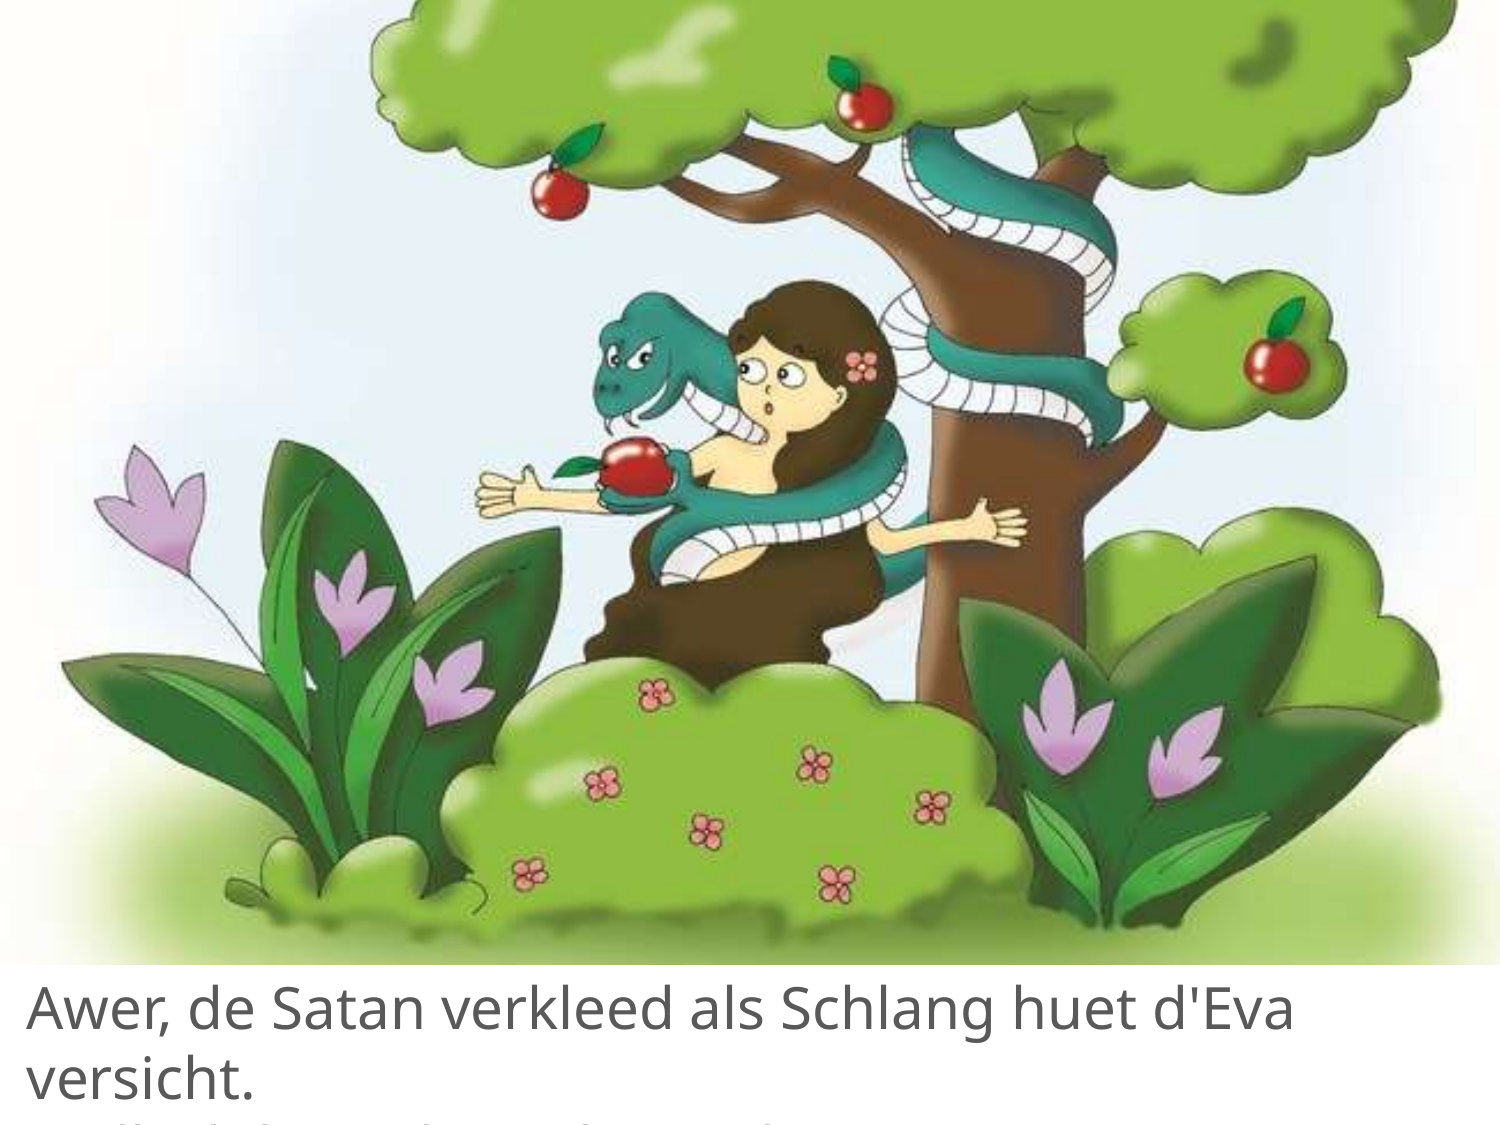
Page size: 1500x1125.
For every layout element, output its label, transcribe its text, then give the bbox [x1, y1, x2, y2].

text_box Awer, de Satan verkleed als Schlang huet d'Eva versicht. Endlech huet d'Eva d'Fruucht giess. [11, 972, 1498, 1125]
picture [0, 0, 1500, 965]
